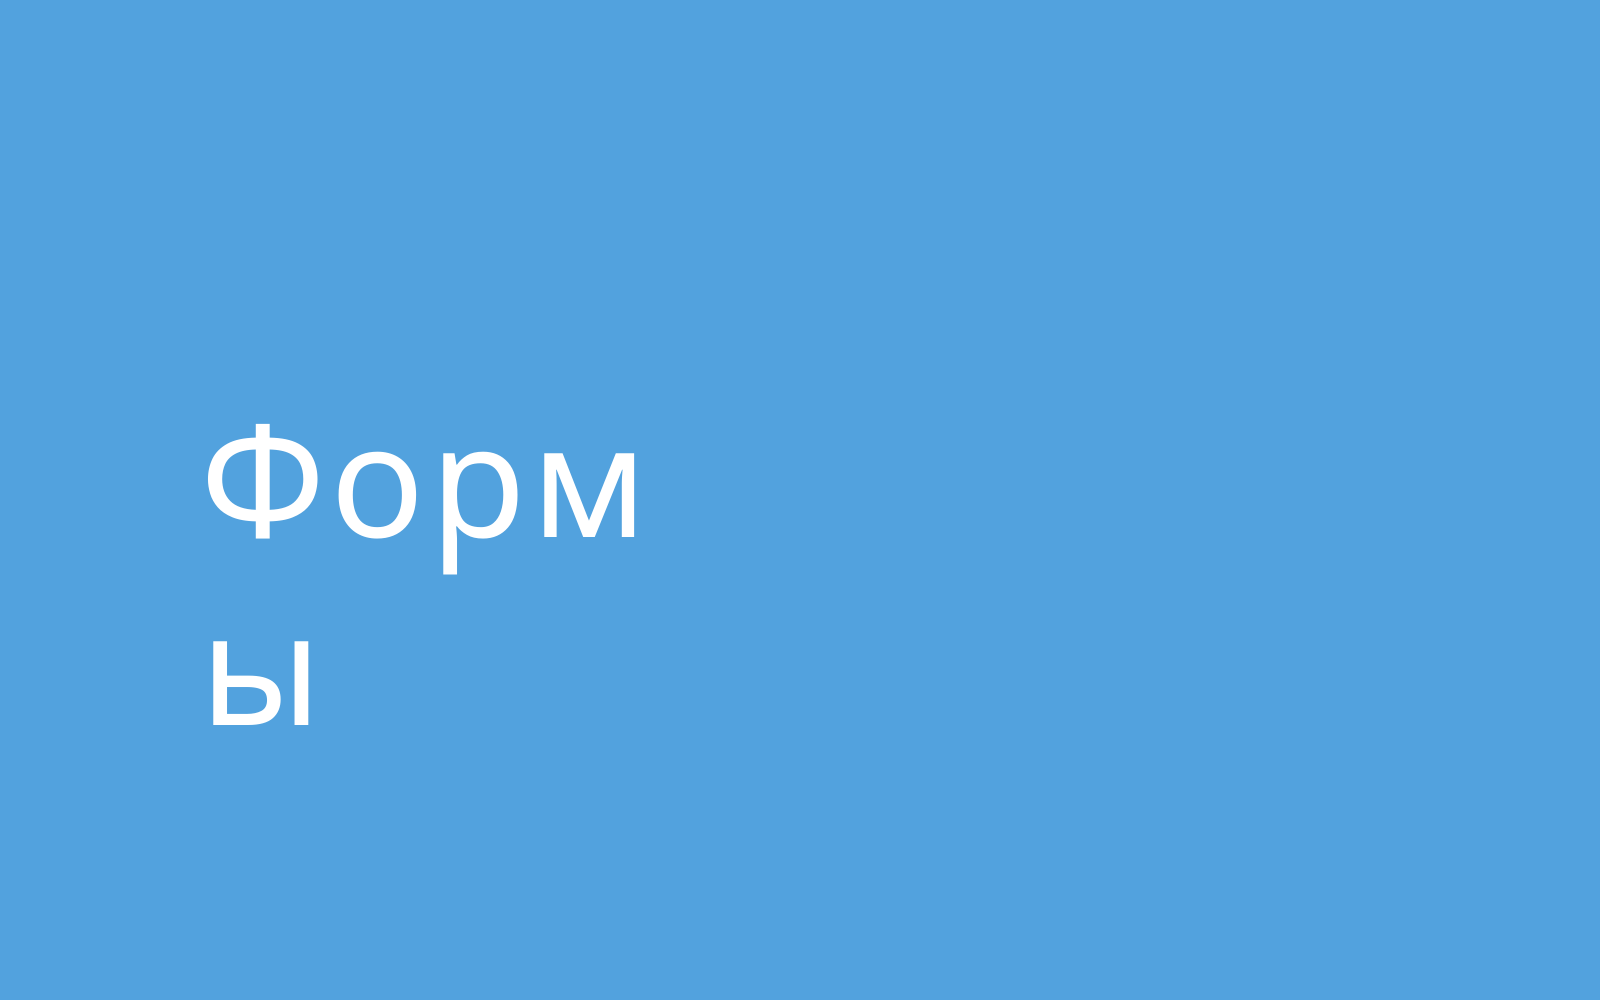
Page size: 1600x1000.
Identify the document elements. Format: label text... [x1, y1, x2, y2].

title Формы [197, 379, 725, 757]
